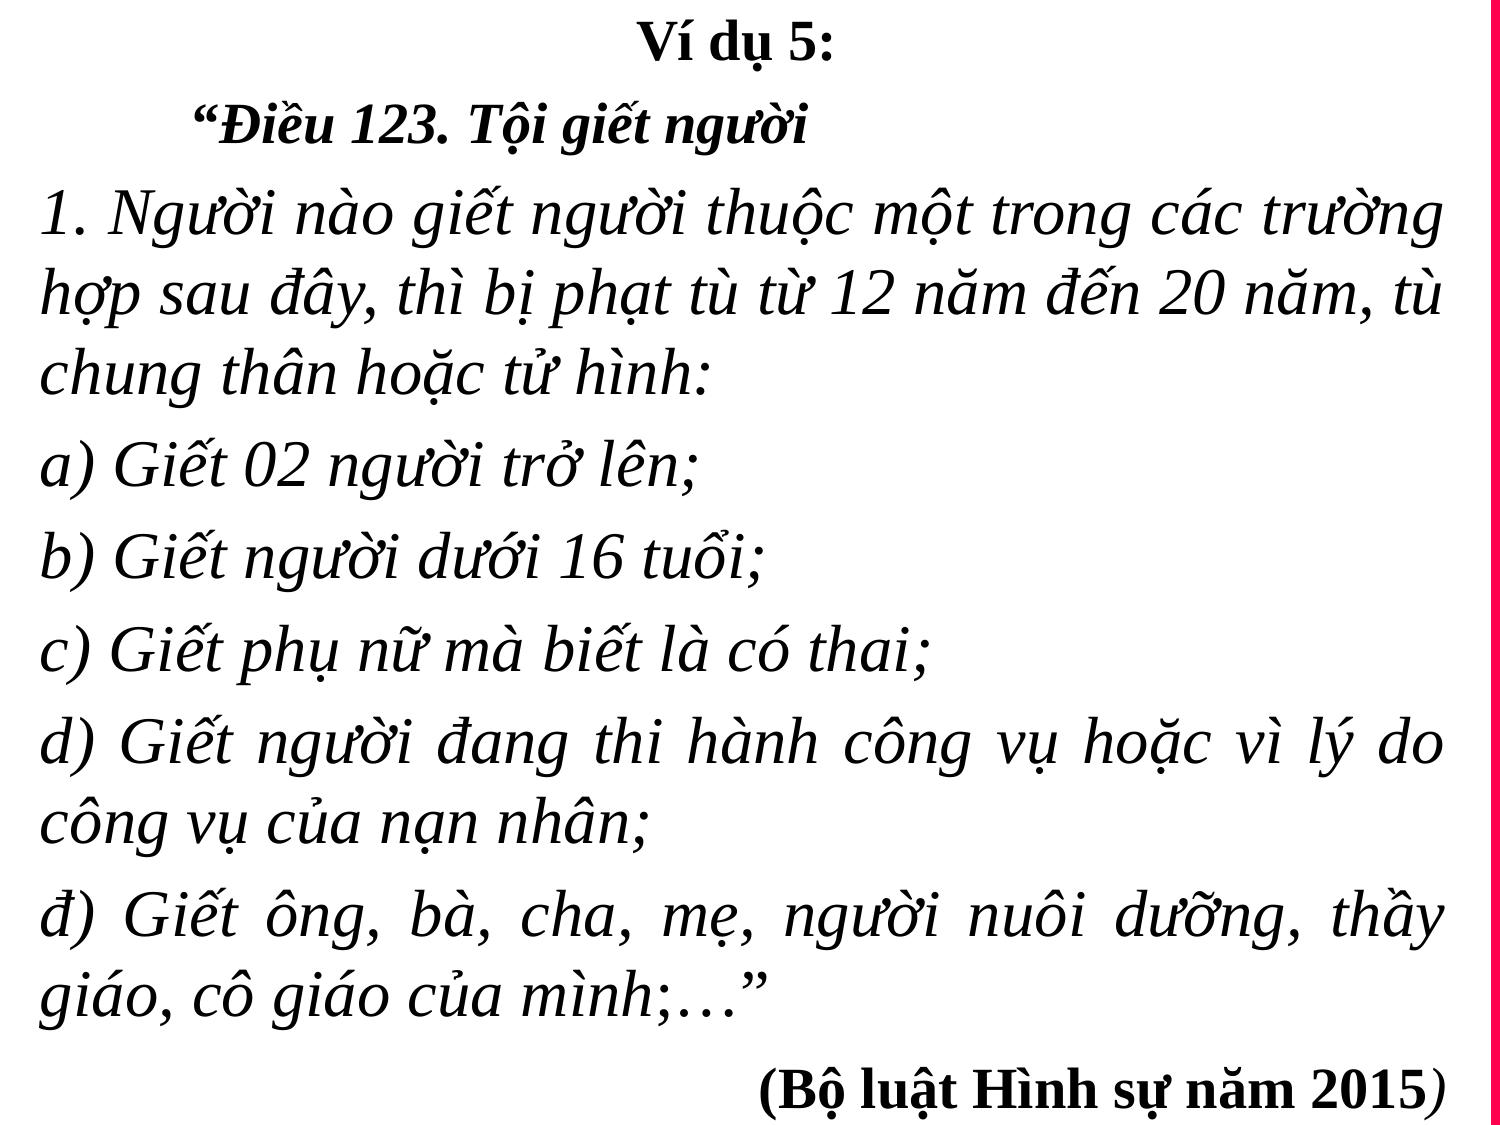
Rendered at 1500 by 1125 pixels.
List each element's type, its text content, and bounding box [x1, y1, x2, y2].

list Ví dụ 5: “Điều 123. Tội giết người 1. Người nào giết người thuộc một trong các trường hợp sau đây, thì bị phạt tù từ 12 năm đến 20 năm, tù chung thân hoặc tử hình: a) Giết 02 người trở lên; b) Giết người dưới 16 tuổi; c) Giết phụ nữ mà biết là có thai; d) Giết người đang thi hành công vụ hoặc vì lý do công vụ của nạn nhân; đ) Giết ông, bà, cha, mẹ, người nuôi dưỡng, thầy giáo, cô giáo của mình;…” (Bộ luật Hình sự năm 2015) [24, 0, 1463, 1013]
